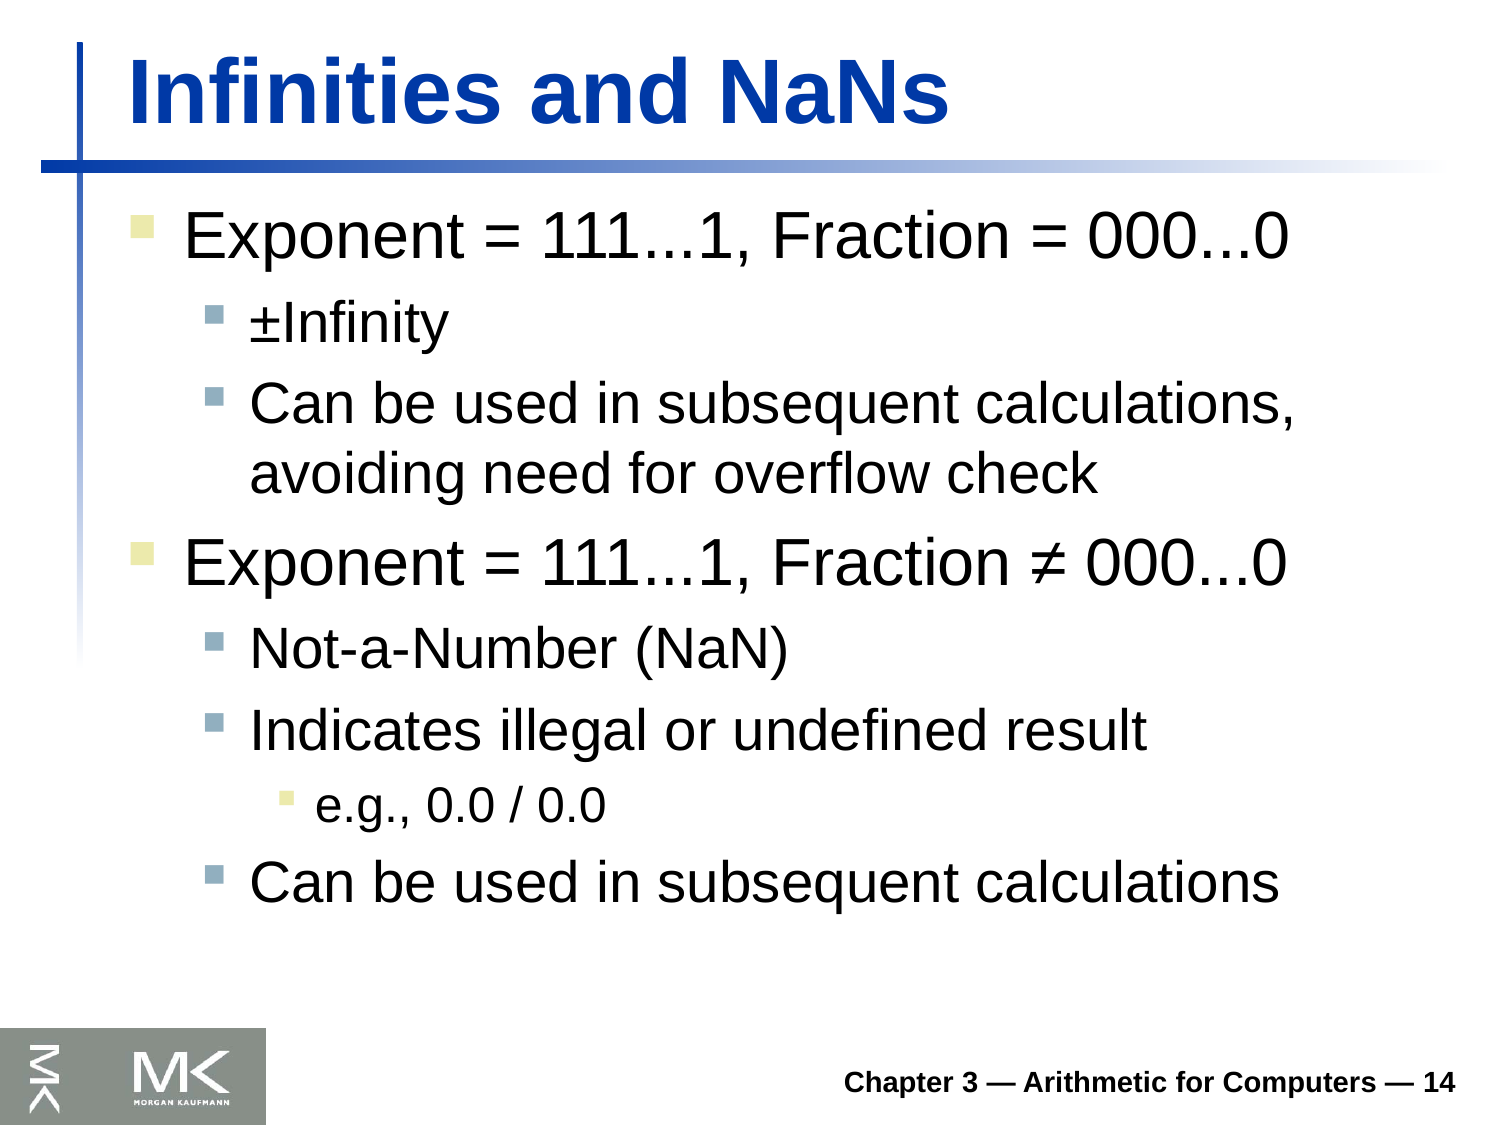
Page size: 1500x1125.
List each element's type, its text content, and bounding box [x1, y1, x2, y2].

list Exponent = 111...1, Fraction = 000...0 ±Infinity Can be used in subsequent calculations, avoiding need for overflow check Exponent = 111...1, Fraction ≠ 000...0 Not-a-Number (NaN) Indicates illegal or undefined result e.g., 0.0 / 0.0 Can be used in subsequent calculations [112, 184, 1469, 1024]
footer Chapter 3 — Arithmetic for Computers — 14 [277, 1046, 1471, 1106]
title Infinities and NaNs [112, 23, 1468, 149]
picture [0, 1028, 266, 1125]
